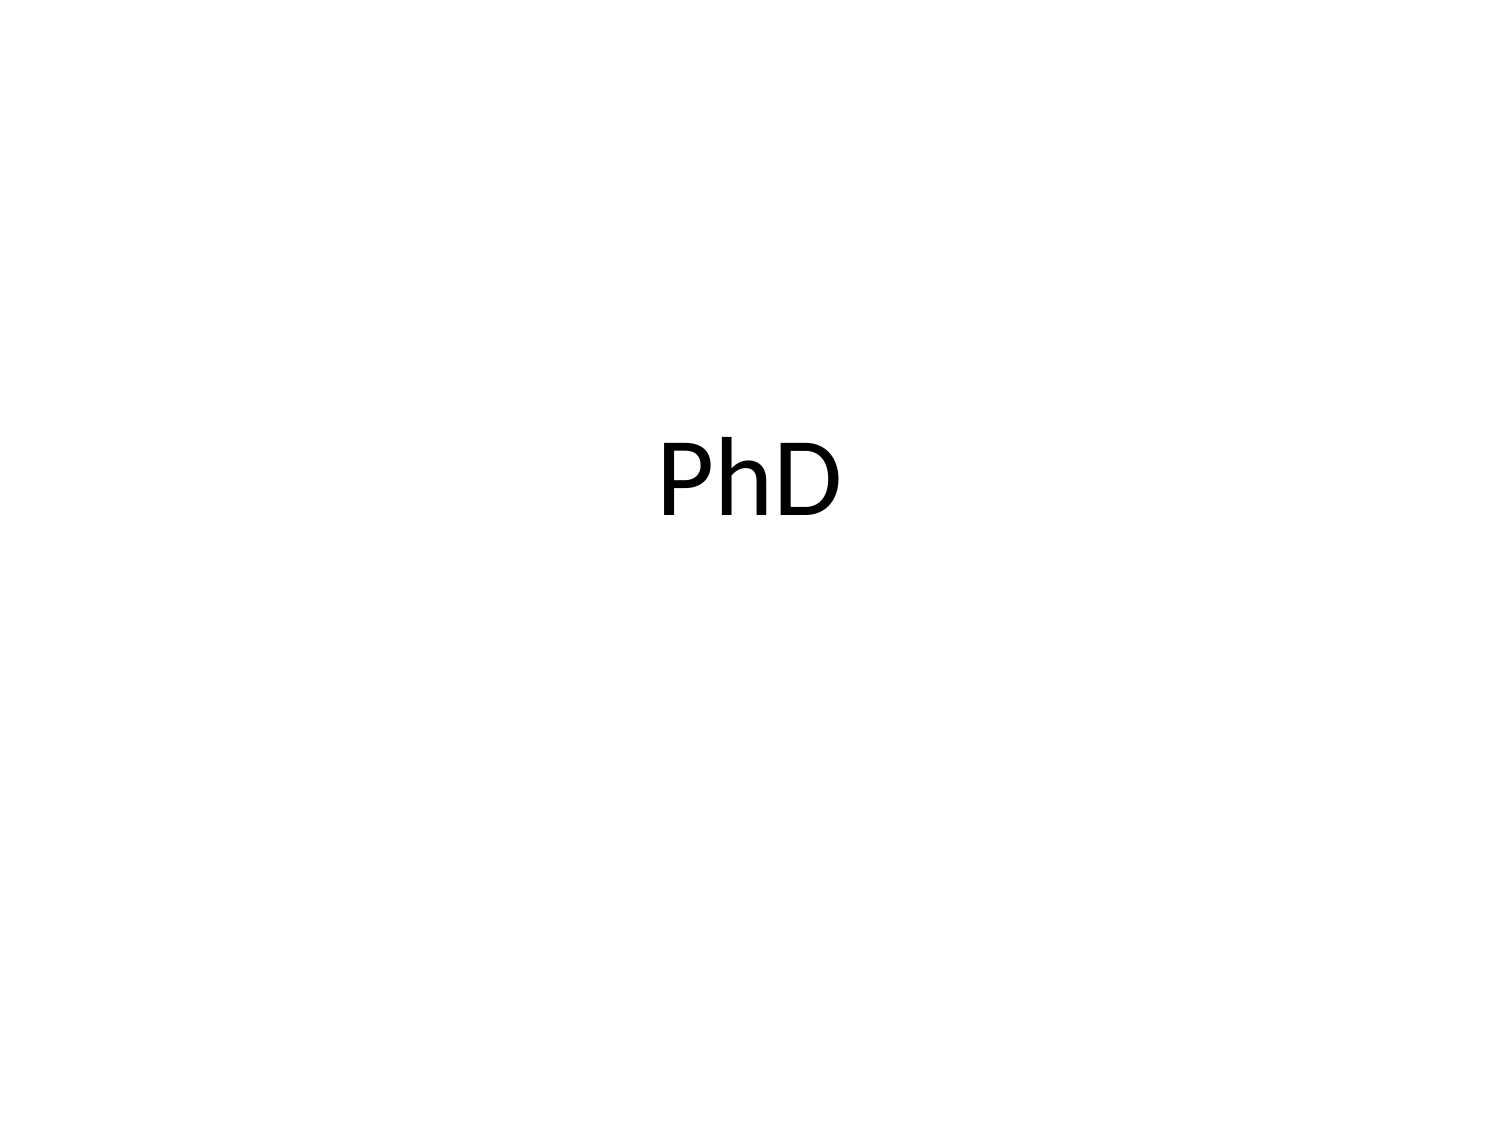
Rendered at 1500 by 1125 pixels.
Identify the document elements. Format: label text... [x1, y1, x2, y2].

title PhD [112, 349, 1388, 591]
